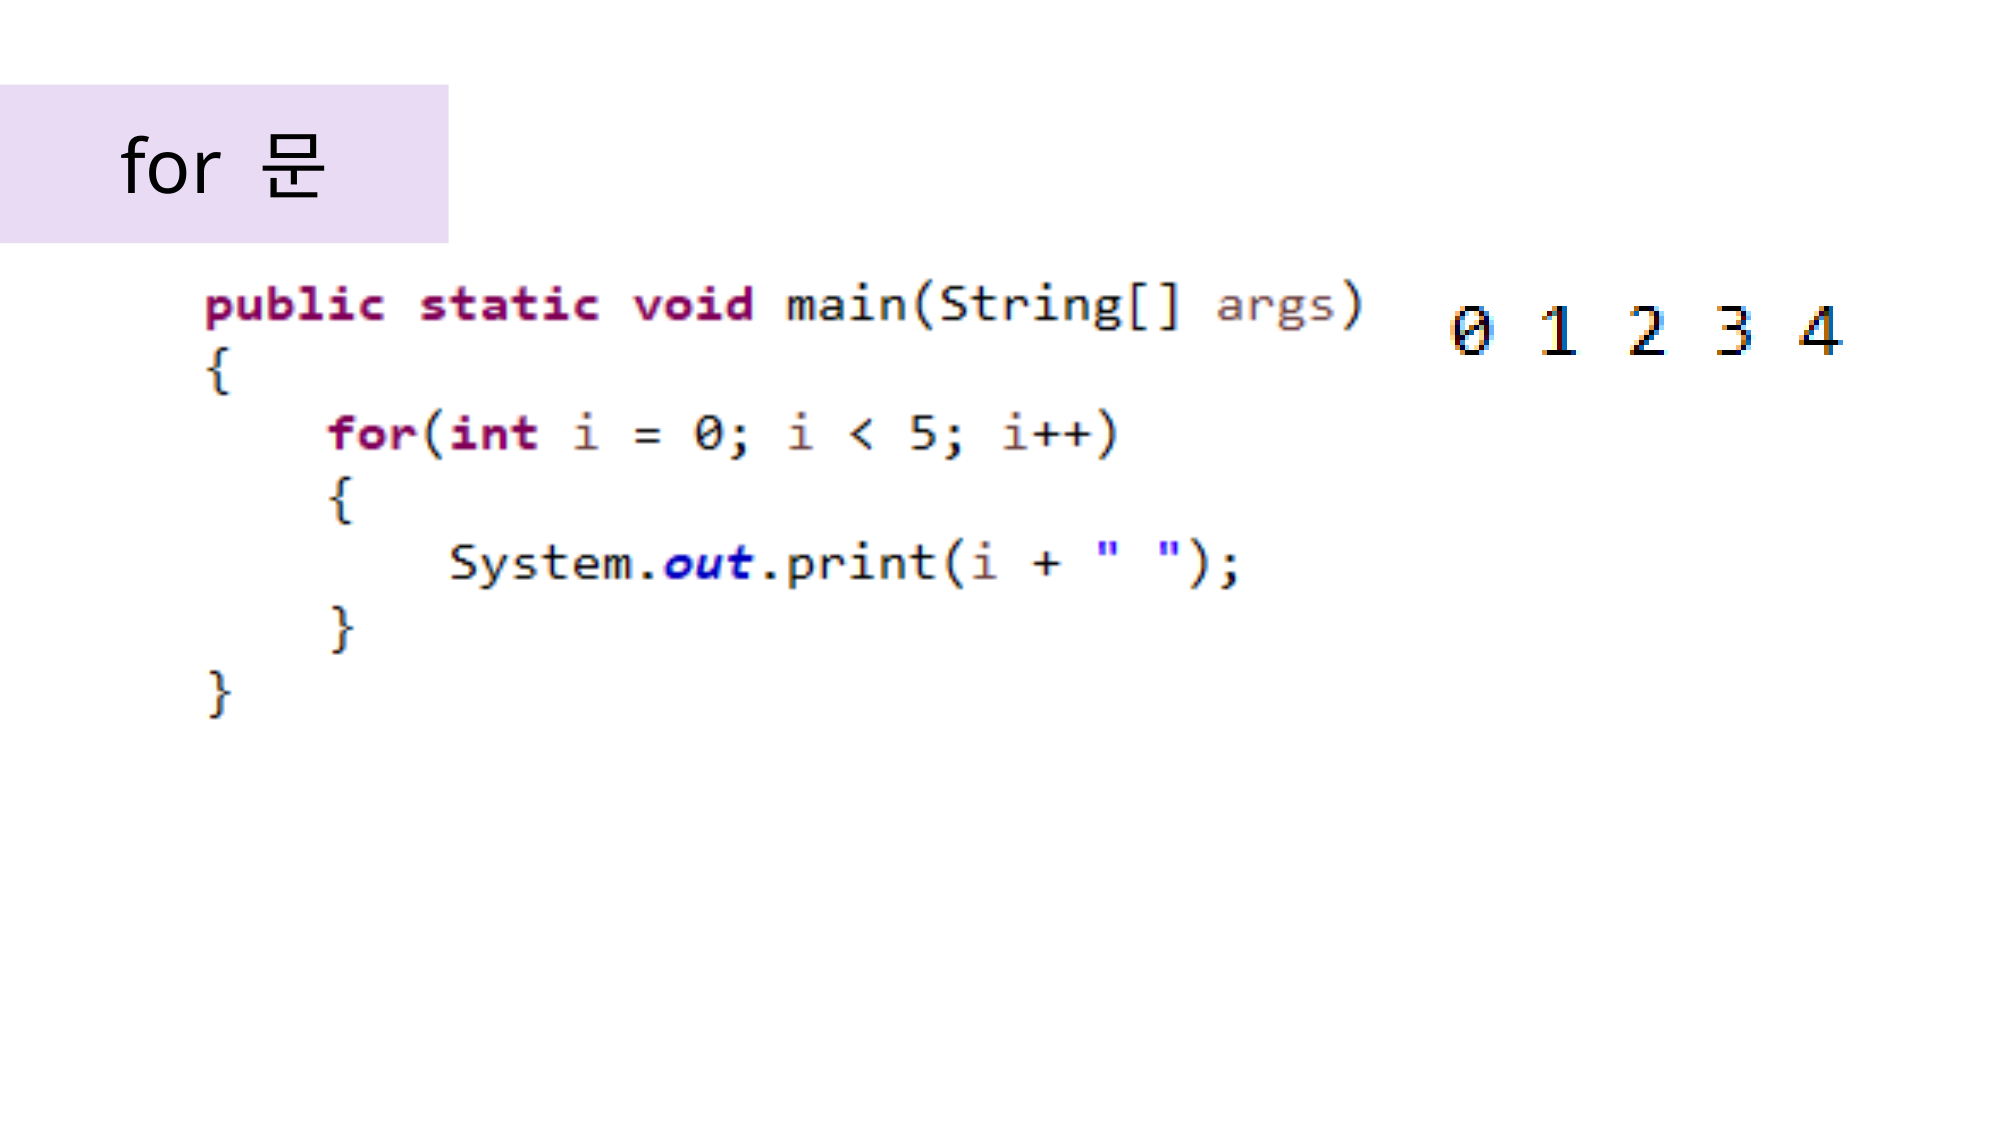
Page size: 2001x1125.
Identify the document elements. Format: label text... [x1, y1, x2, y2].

picture [1436, 277, 1863, 394]
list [191, 277, 1376, 740]
text_box for 문 [0, 84, 450, 244]
